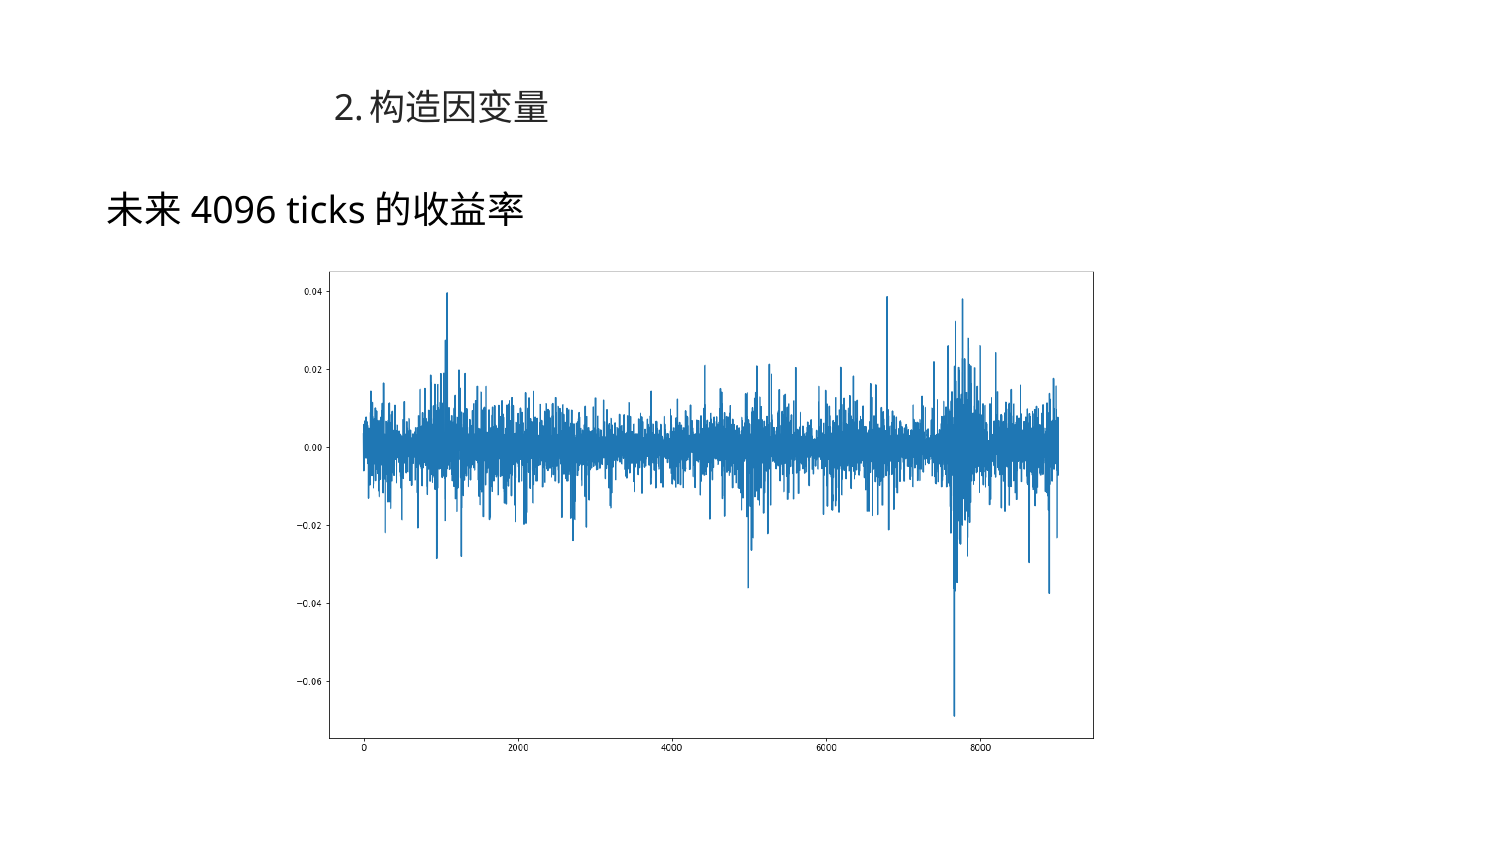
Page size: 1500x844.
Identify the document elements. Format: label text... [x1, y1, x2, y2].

text_box 未来4096 ticks的收益率 [92, 179, 643, 239]
title 2.构造因变量 [319, 76, 1416, 180]
picture [290, 265, 1098, 758]
